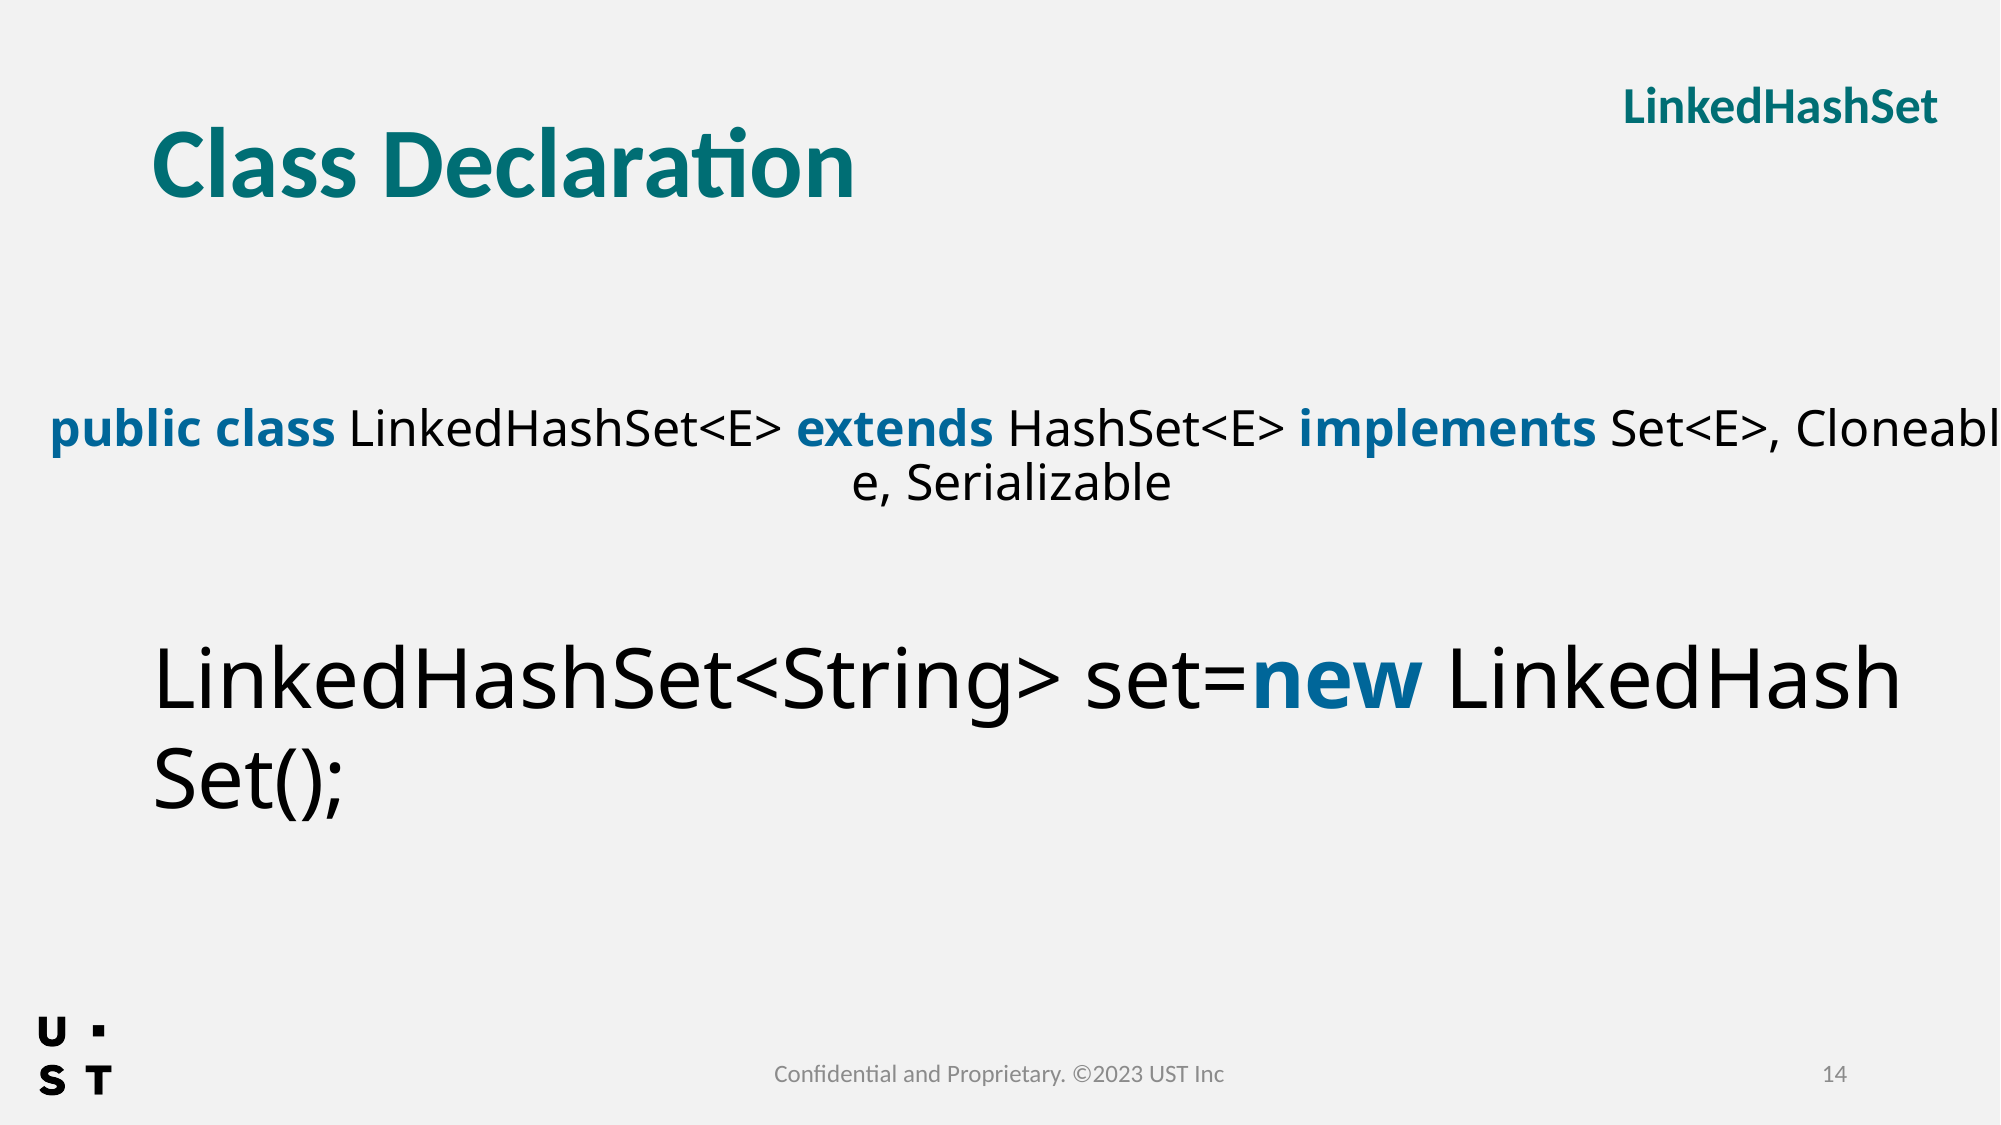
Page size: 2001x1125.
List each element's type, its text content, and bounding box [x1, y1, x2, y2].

text_box LinkedHashSet [1608, 47, 1981, 166]
text_box Class Declaration [137, 56, 1302, 275]
text_box LinkedHashSet<String> set=new LinkedHashSet(); [137, 617, 1956, 833]
slide_number 14 [1412, 1042, 1863, 1103]
footer Confidential and Proprietary. ©2023 UST Inc [662, 1042, 1338, 1103]
text_box public class LinkedHashSet<E> extends HashSet<E> implements Set<E>, Cloneable, Serializable [27, 395, 2000, 553]
picture [27, 1004, 123, 1107]
